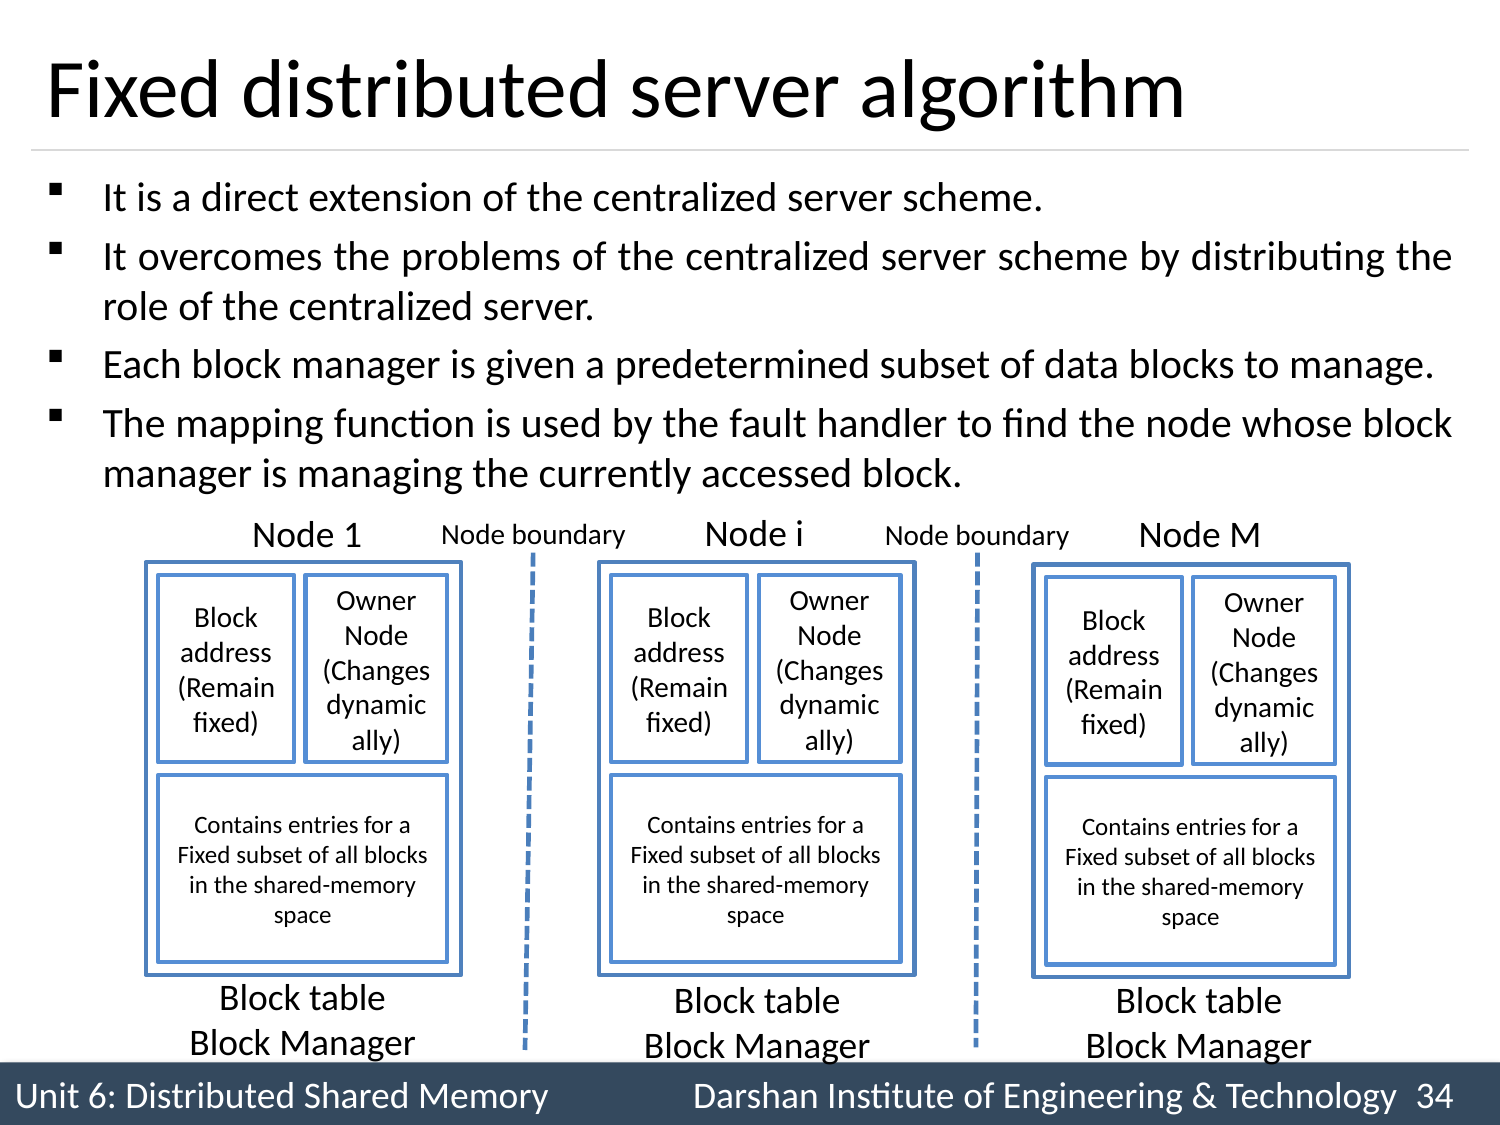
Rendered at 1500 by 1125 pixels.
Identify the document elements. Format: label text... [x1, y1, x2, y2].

list It is a direct extension of the centralized server scheme. It overcomes the problems of the centralized server scheme by distributing the role of the centralized server. Each block manager is given a predetermined subset of data blocks to manage. The mapping function is used by the fault handler to find the node whose block manager is managing the currently accessed block. [31, 162, 1469, 531]
title Fixed distributed server algorithm [31, 17, 1469, 150]
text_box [145, 501, 1350, 1076]
